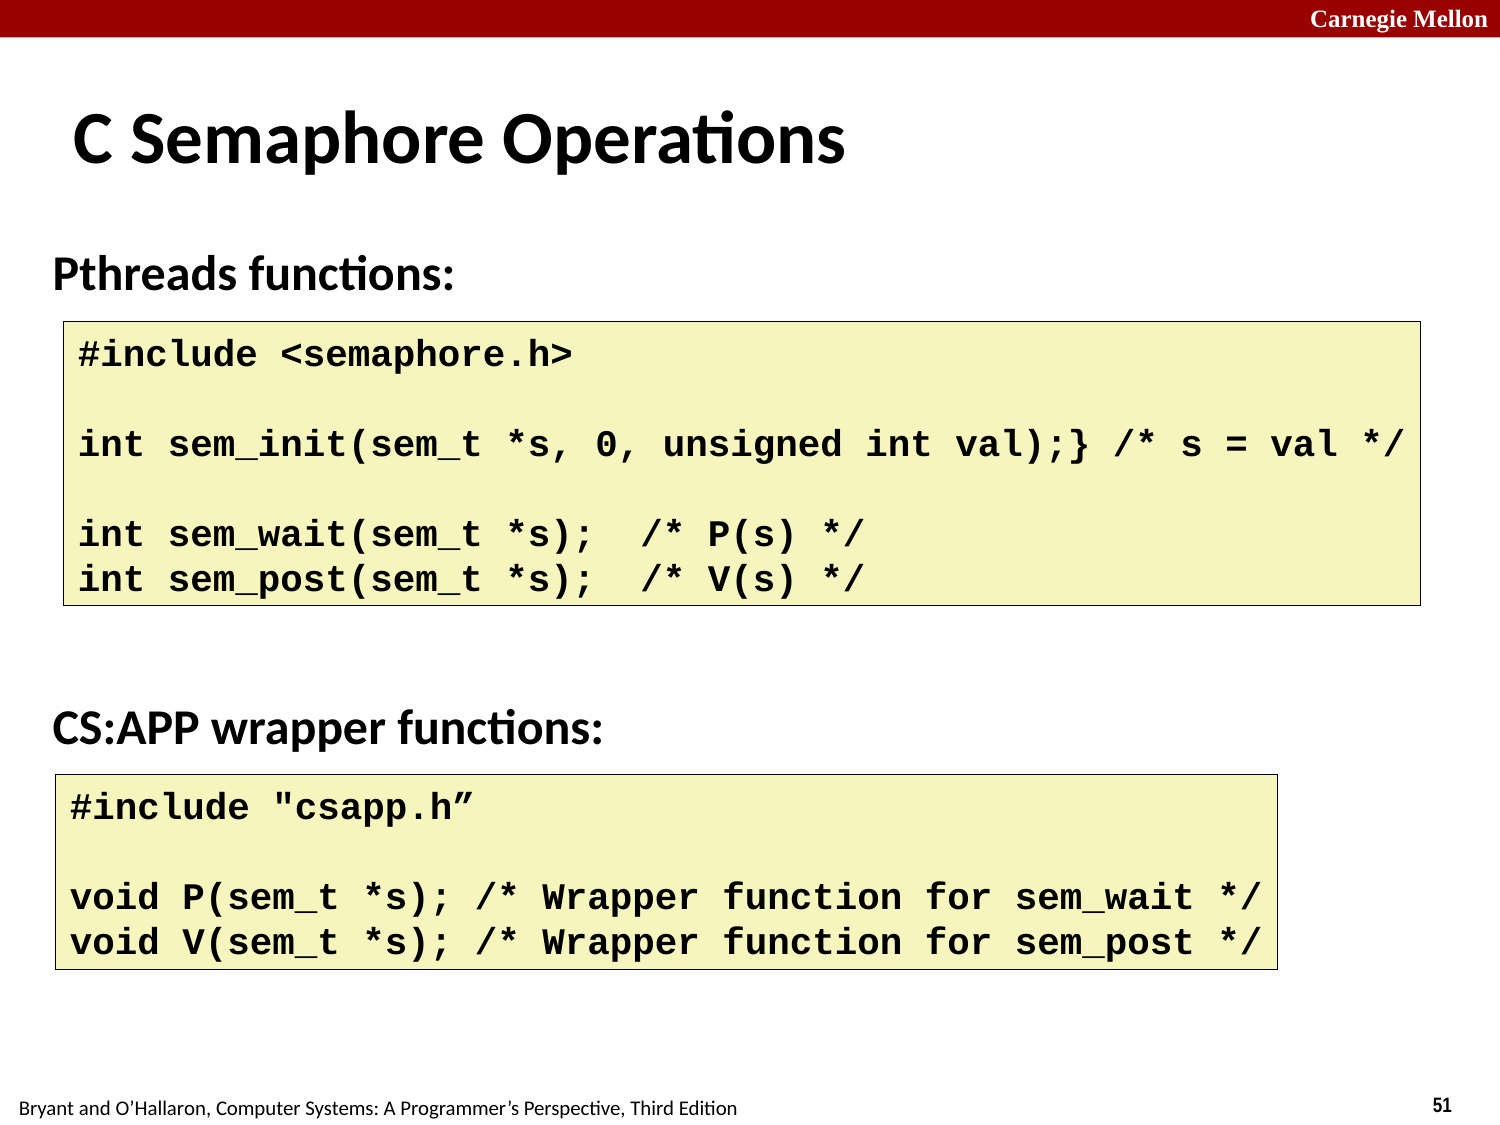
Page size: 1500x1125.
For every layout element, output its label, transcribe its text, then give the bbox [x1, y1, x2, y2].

title C Semaphore Operations [58, 71, 1305, 197]
list Pthreads functions: [37, 232, 1334, 322]
text_box #include <semaphore.h> int sem_init(sem_t *s, 0, unsigned int val);} /* s = val */ int sem_wait(sem_t *s); /* P(s) */ int sem_post(sem_t *s); /* V(s) */ [63, 321, 1421, 606]
text_box #include "csapp.h” void P(sem_t *s); /* Wrapper function for sem_wait */ void V(sem_t *s); /* Wrapper function for sem_post */ [55, 774, 1278, 970]
text_box CS:APP wrapper functions: [37, 687, 1333, 788]
